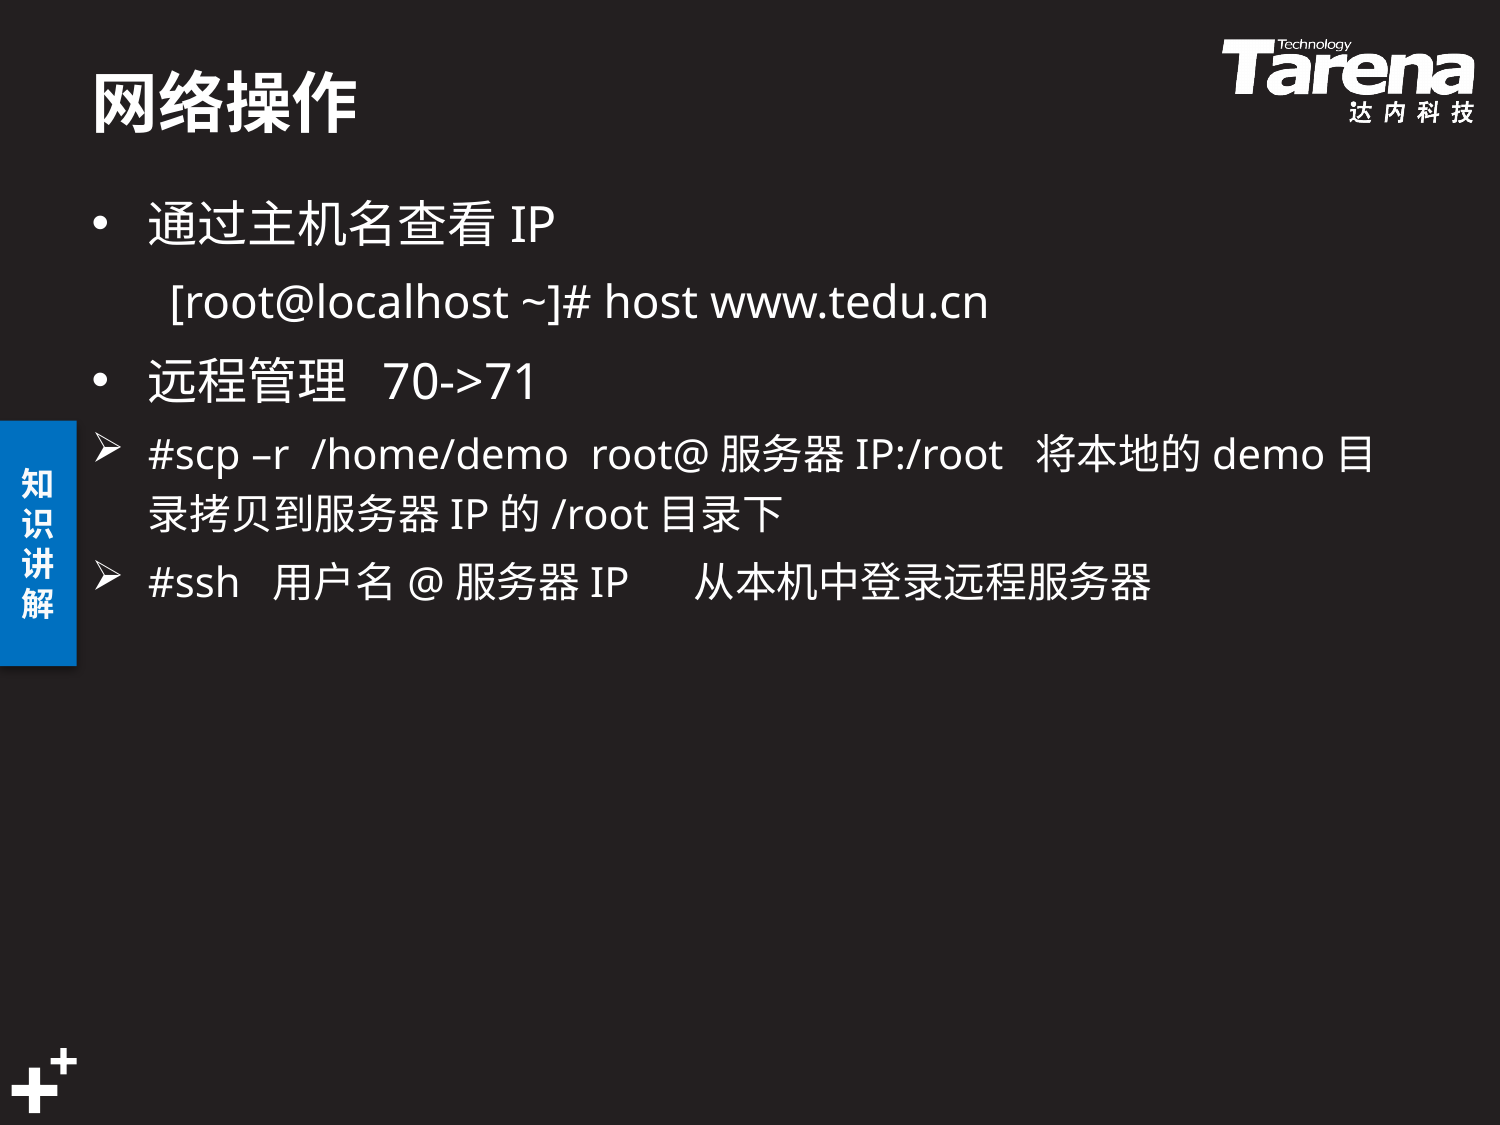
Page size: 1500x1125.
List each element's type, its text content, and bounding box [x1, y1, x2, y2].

list 通过主机名查看IP [root@localhost ~]# host www.tedu.cn 远程管理 70->71 #scp –r /home/demo root@服务器IP:/root 将本地的demo目录拷贝到服务器IP的/root目录下 #ssh 用户名@服务器IP 从本机中登录远程服务器 [76, 172, 1400, 633]
title 网络操作 [76, 42, 1188, 160]
picture [1222, 39, 1475, 123]
